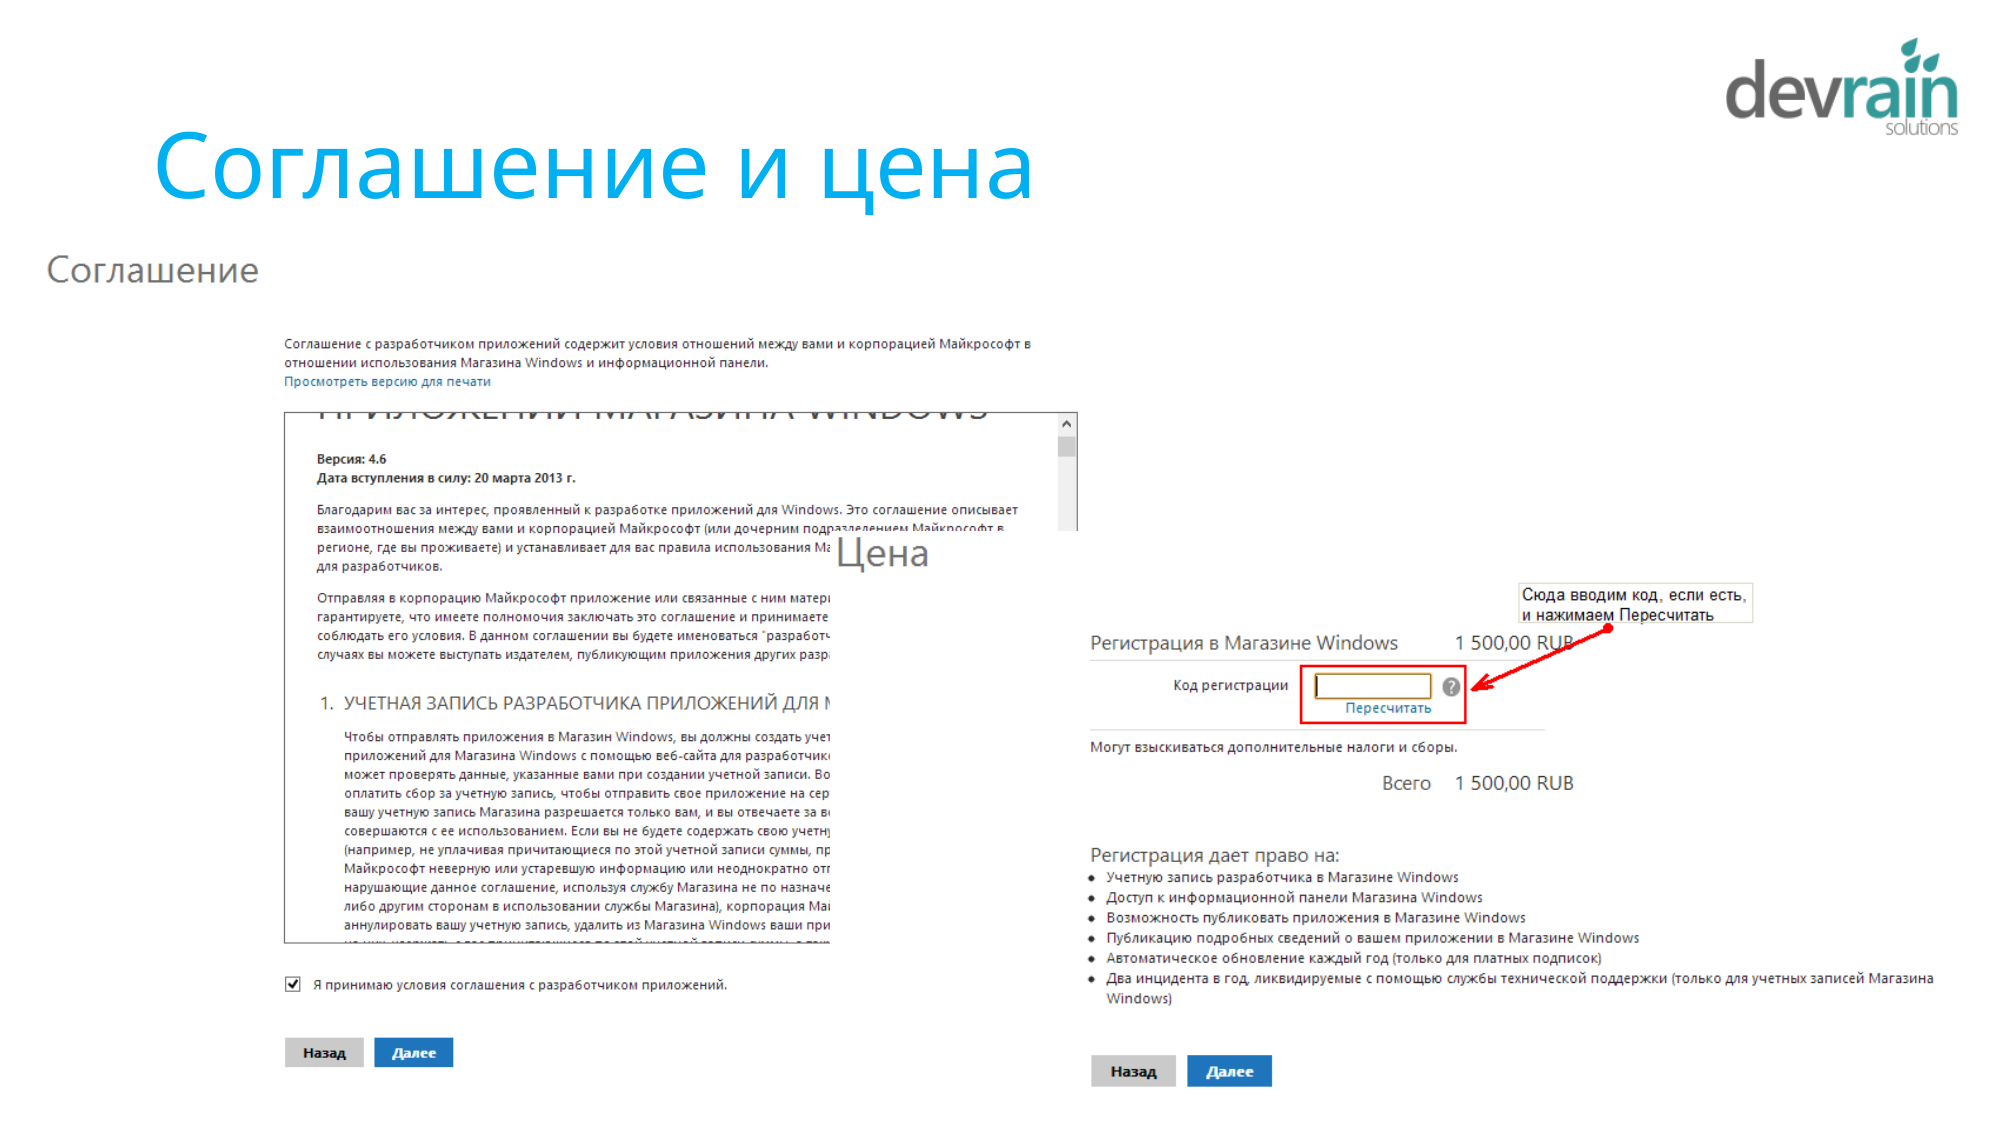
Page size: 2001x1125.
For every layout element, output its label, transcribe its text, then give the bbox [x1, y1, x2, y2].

title Соглашение и цена [137, 59, 1863, 278]
picture [1726, 37, 1958, 136]
picture [44, 252, 1943, 1102]
